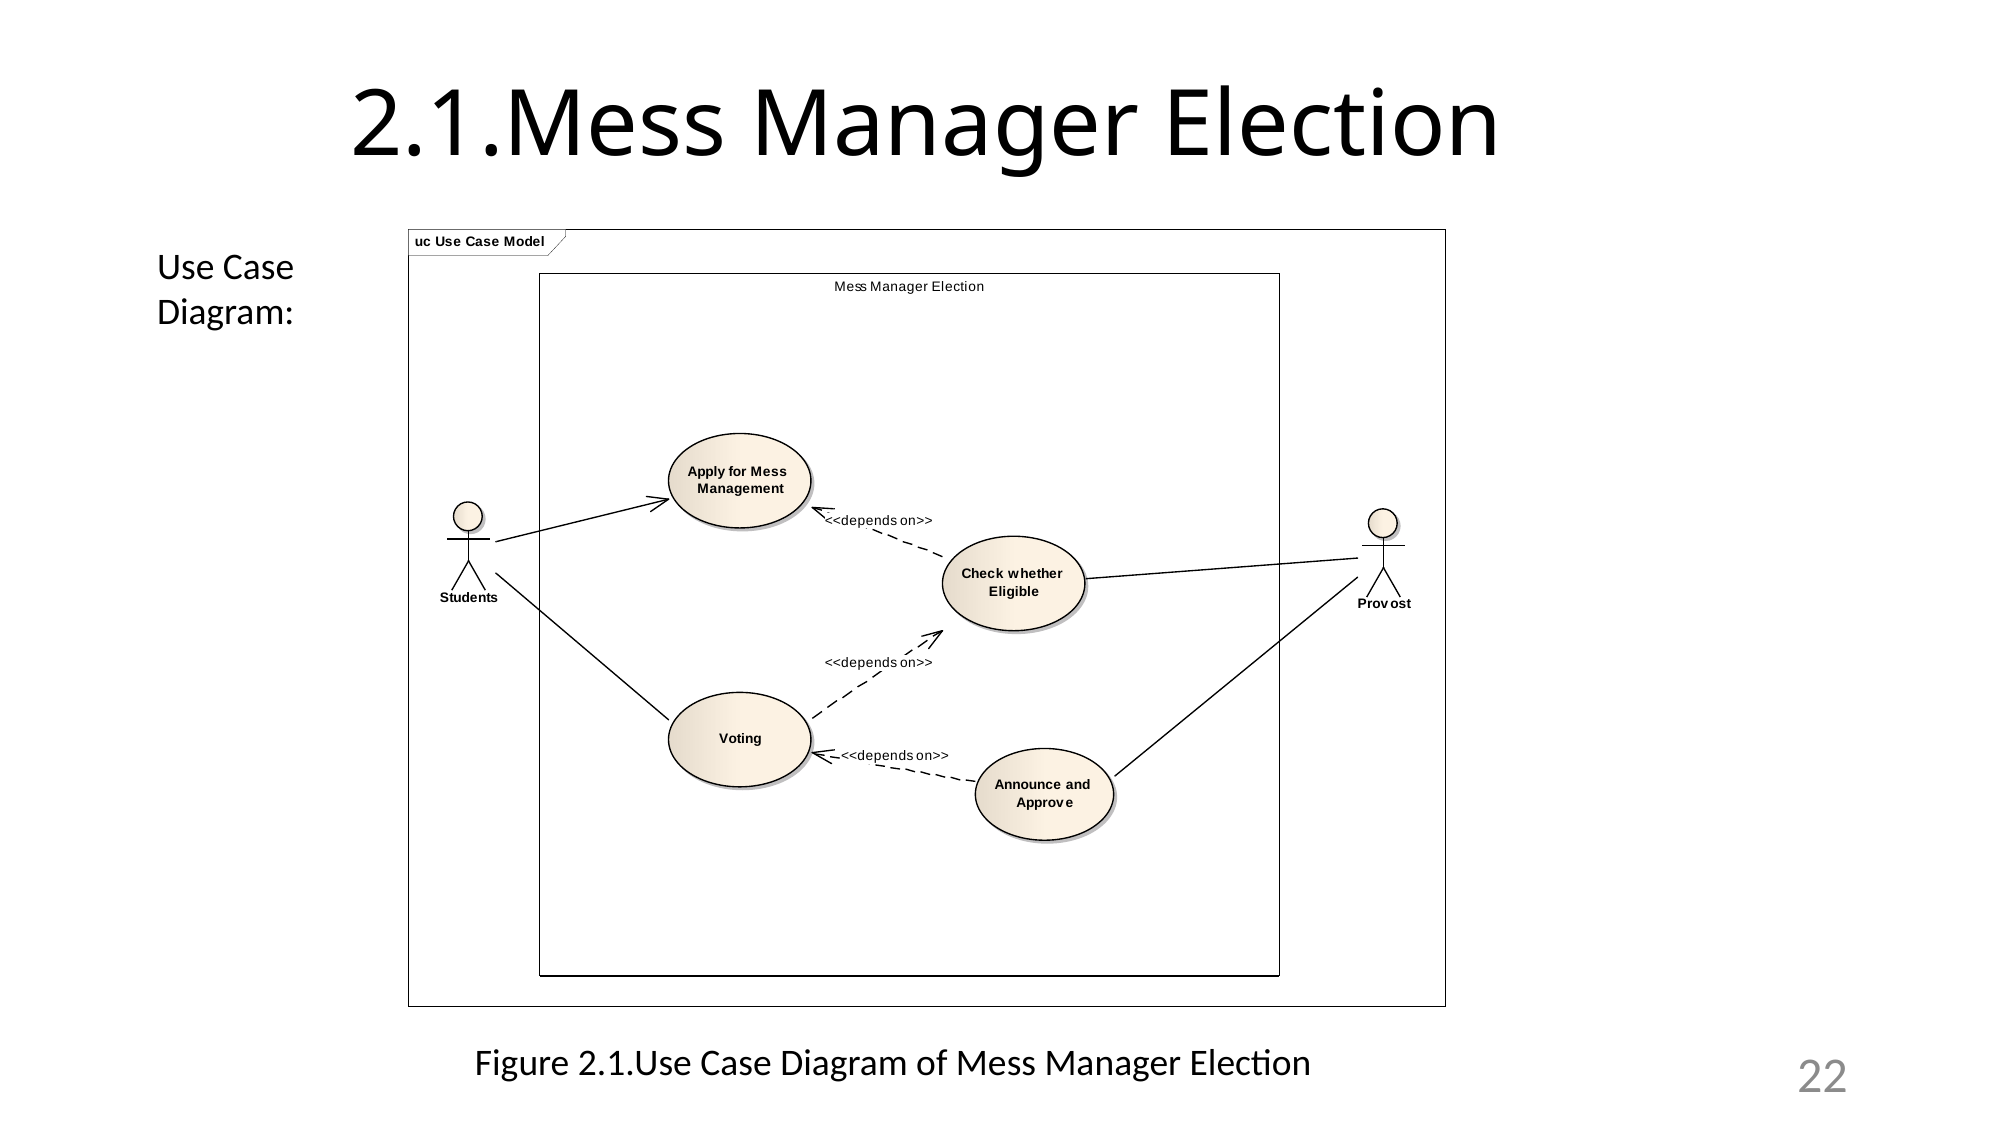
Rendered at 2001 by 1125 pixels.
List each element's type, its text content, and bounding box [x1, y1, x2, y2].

slide_number 22 [1412, 1042, 1863, 1103]
text_box Figure 2.1.Use Case Diagram of Mess Manager Election [460, 1030, 1328, 1091]
text_box Use Case Diagram: [142, 234, 319, 340]
title 2.1.Mess Manager Election [64, 17, 1790, 235]
picture [404, 225, 1450, 1011]
